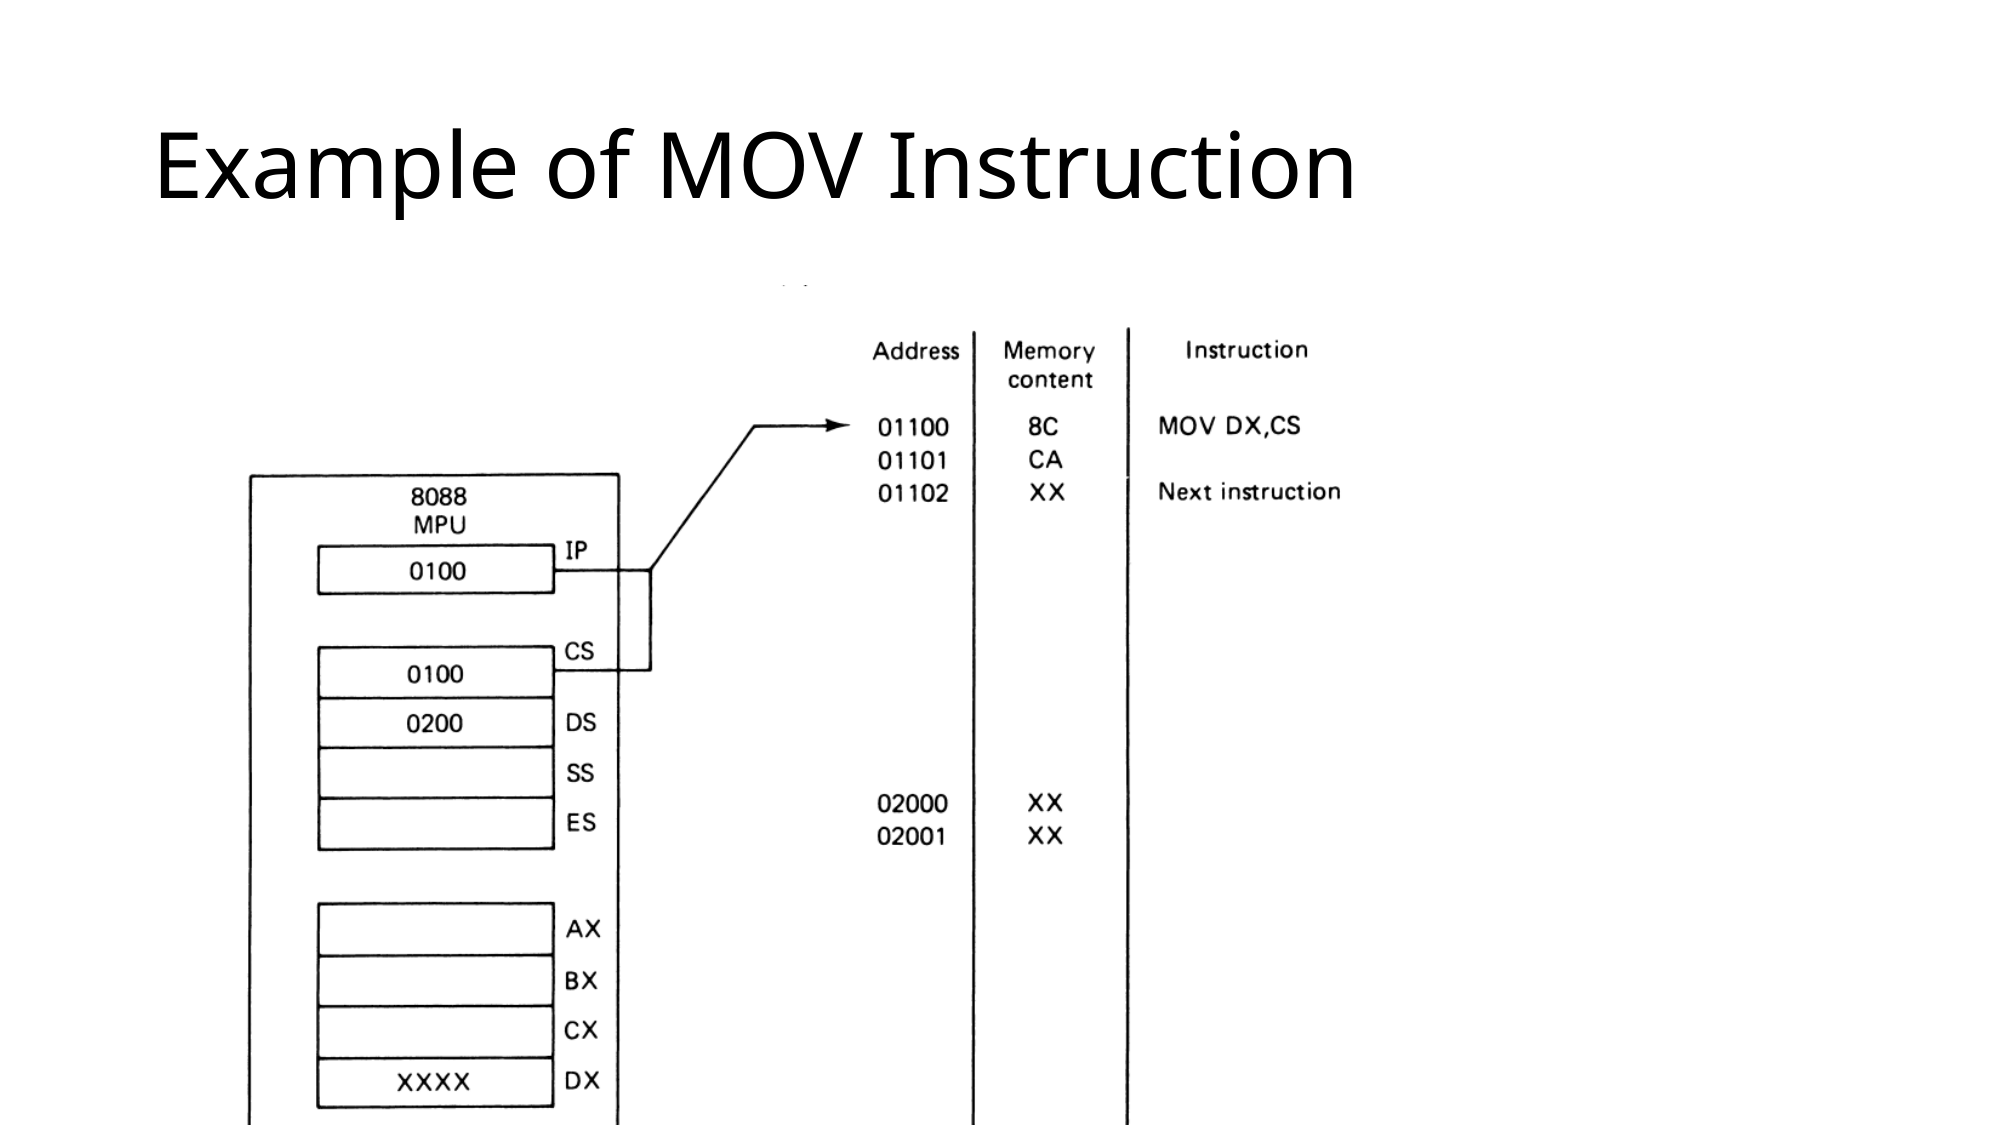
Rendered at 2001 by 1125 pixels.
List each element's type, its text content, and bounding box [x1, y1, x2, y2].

title Example of MOV Instruction [137, 59, 1863, 278]
picture [155, 285, 1386, 1125]
